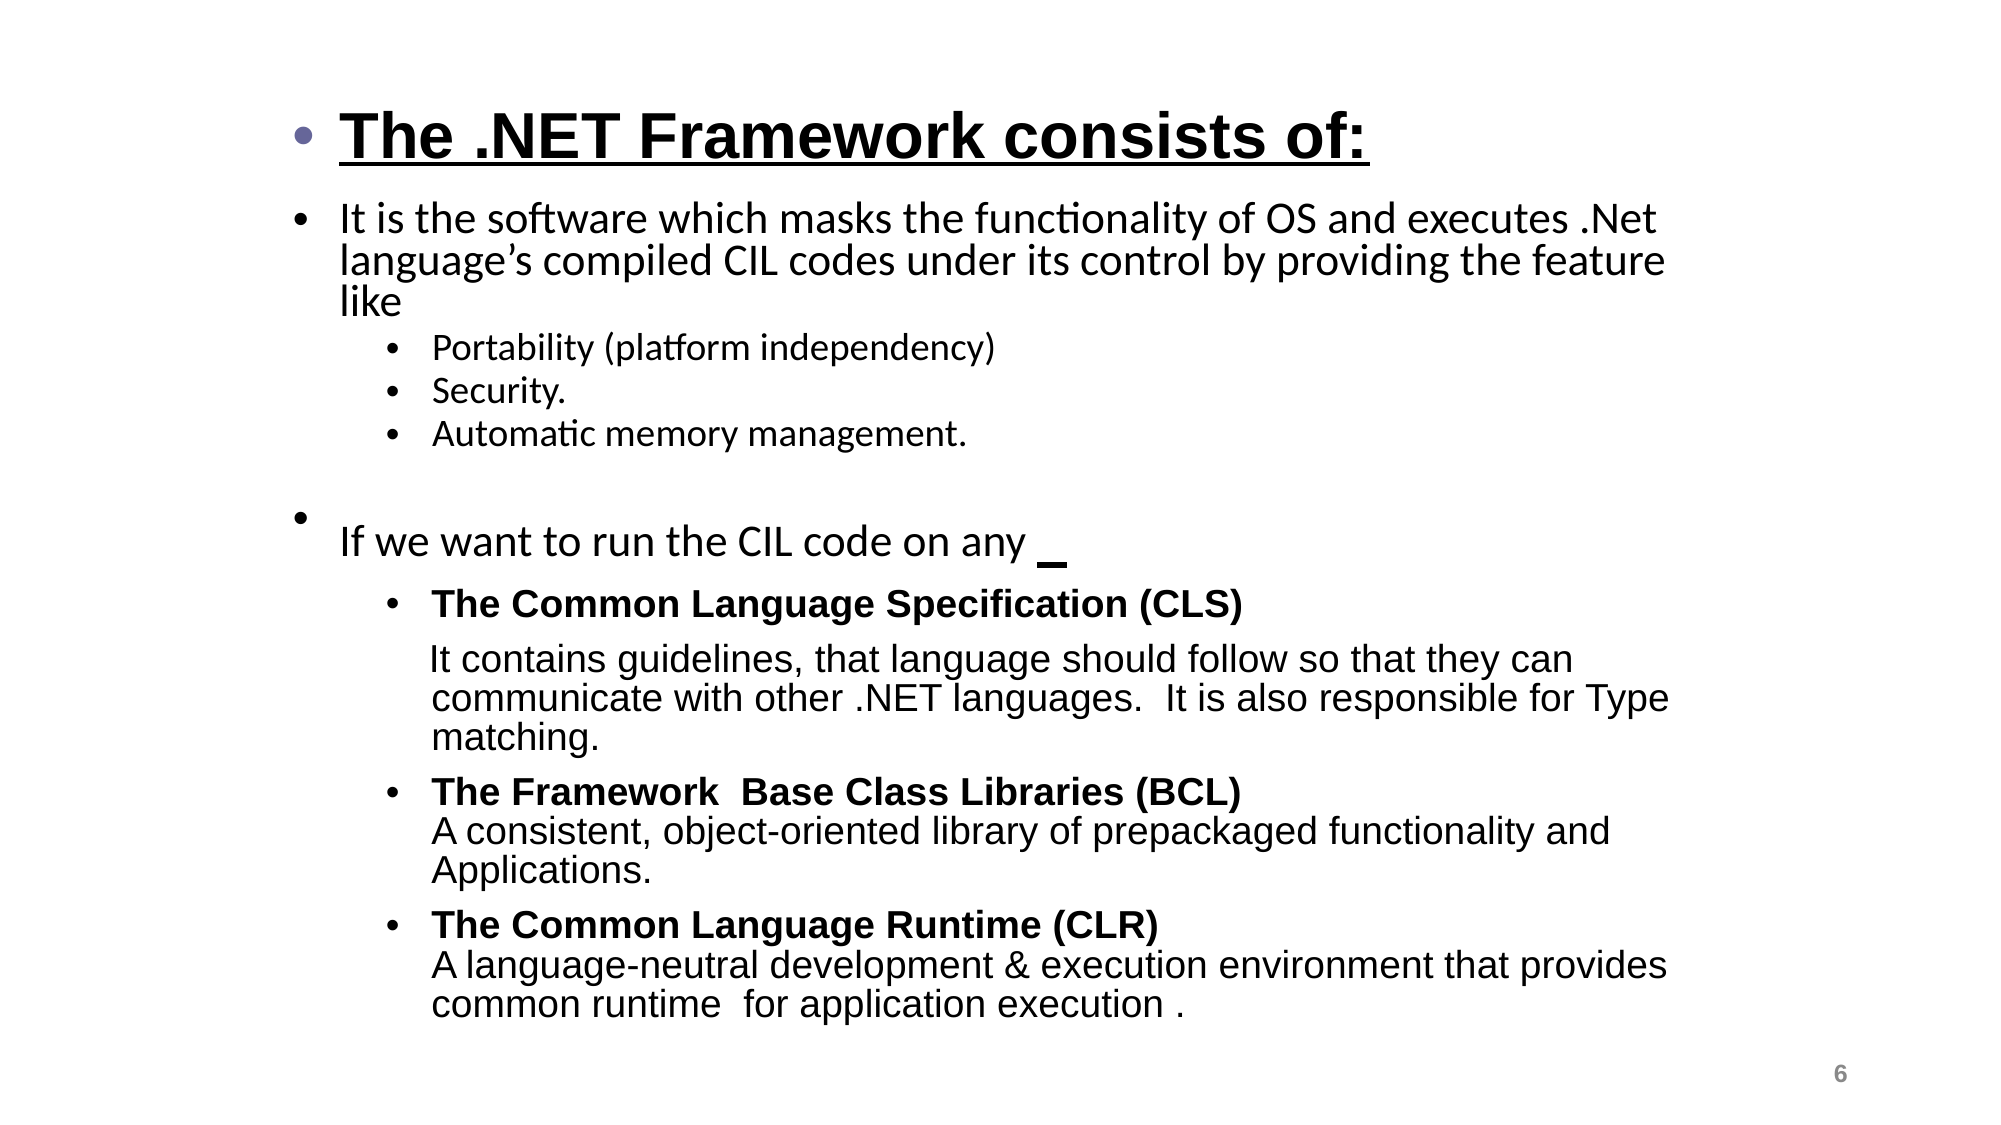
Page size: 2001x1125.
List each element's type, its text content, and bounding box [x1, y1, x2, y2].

text_box 6 [1412, 1042, 1863, 1103]
text_box The .NET Framework consists of: It is the software which masks the functionality of OS and executes .Net language’s compiled CIL codes under its control by providing the feature like Portability (platform independency) Security. Automatic memory management. If we want to run the CIL code on any The Common Language Specification (CLS) It contains guidelines, that language should follow so that they can communicate with other .NET languages. It is also responsible for Type matching. The Framework Base Class Libraries (BCL) A consistent, object-oriented library of prepackaged functionality and Applications. The Common Language Runtime (CLR) A language-neutral development & execution environment that provides common runtime for application execution . [278, 99, 1696, 1036]
